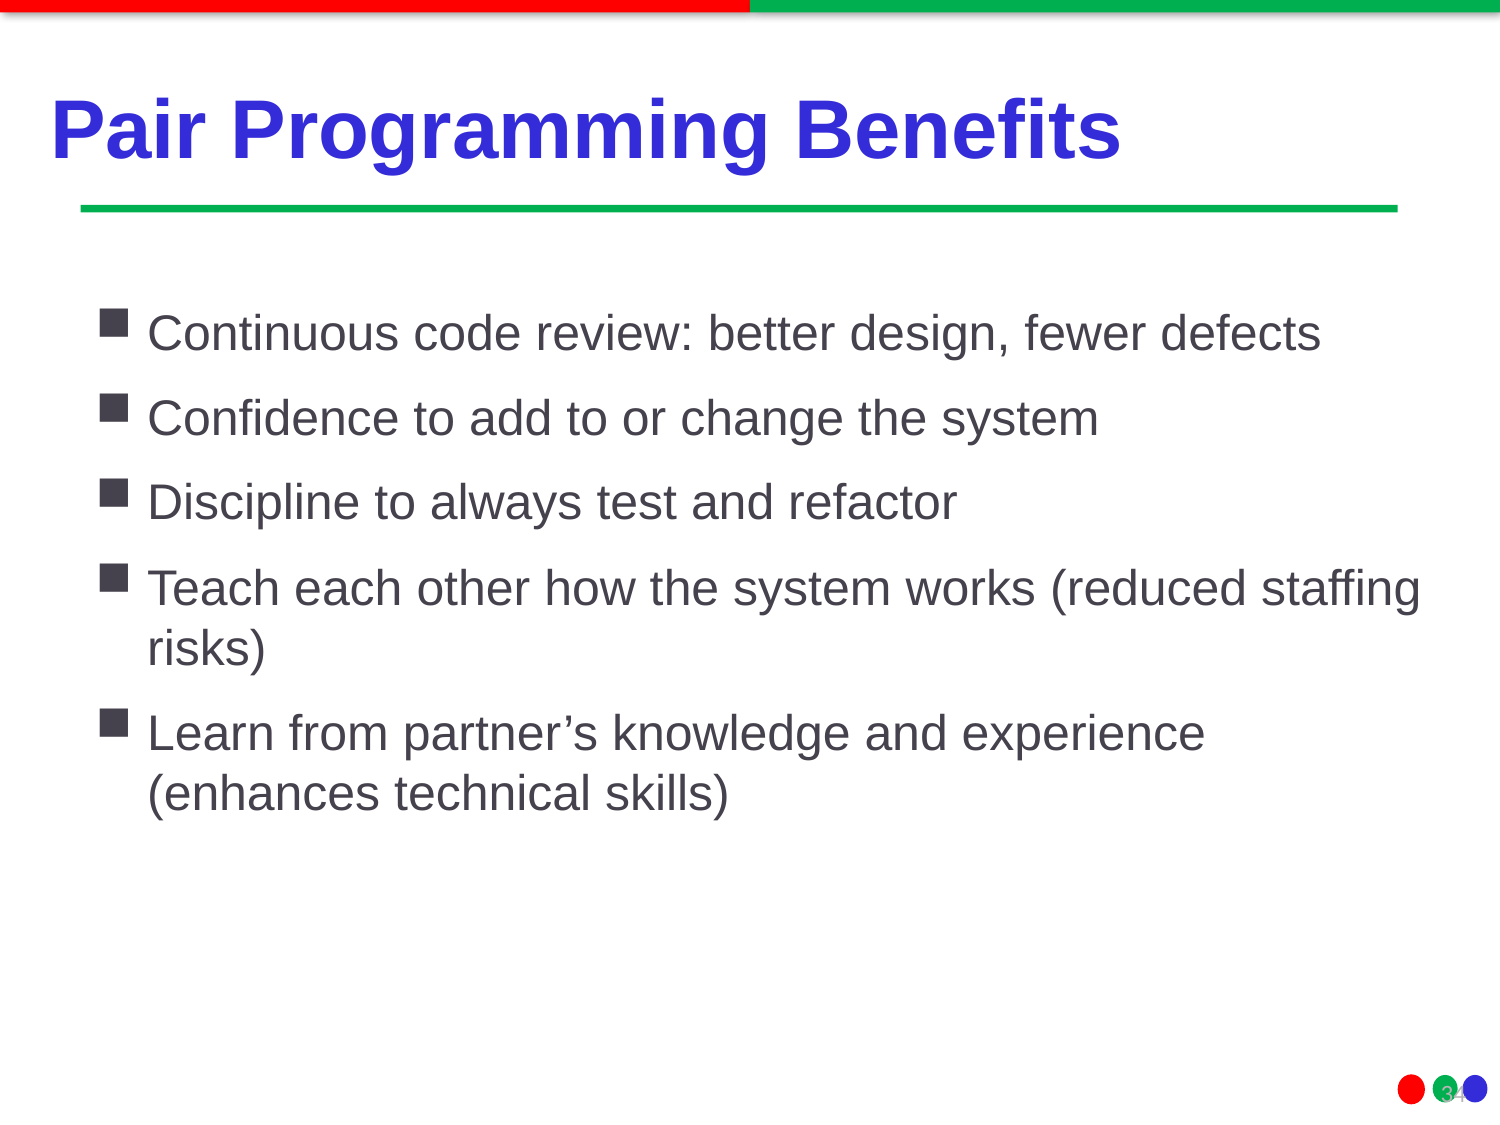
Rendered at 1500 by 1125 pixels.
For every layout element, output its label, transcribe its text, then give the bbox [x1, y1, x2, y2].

title Pair Programming Benefits [50, 75, 1425, 263]
list Continuous code review: better design, fewer defects Confidence to add to or change the system Discipline to always test and refactor Teach each other how the system works (reduced staffing risks) Learn from partner’s knowledge and experience (enhances technical skills) [75, 299, 1450, 1000]
slide_number 34 [1345, 1062, 1467, 1108]
